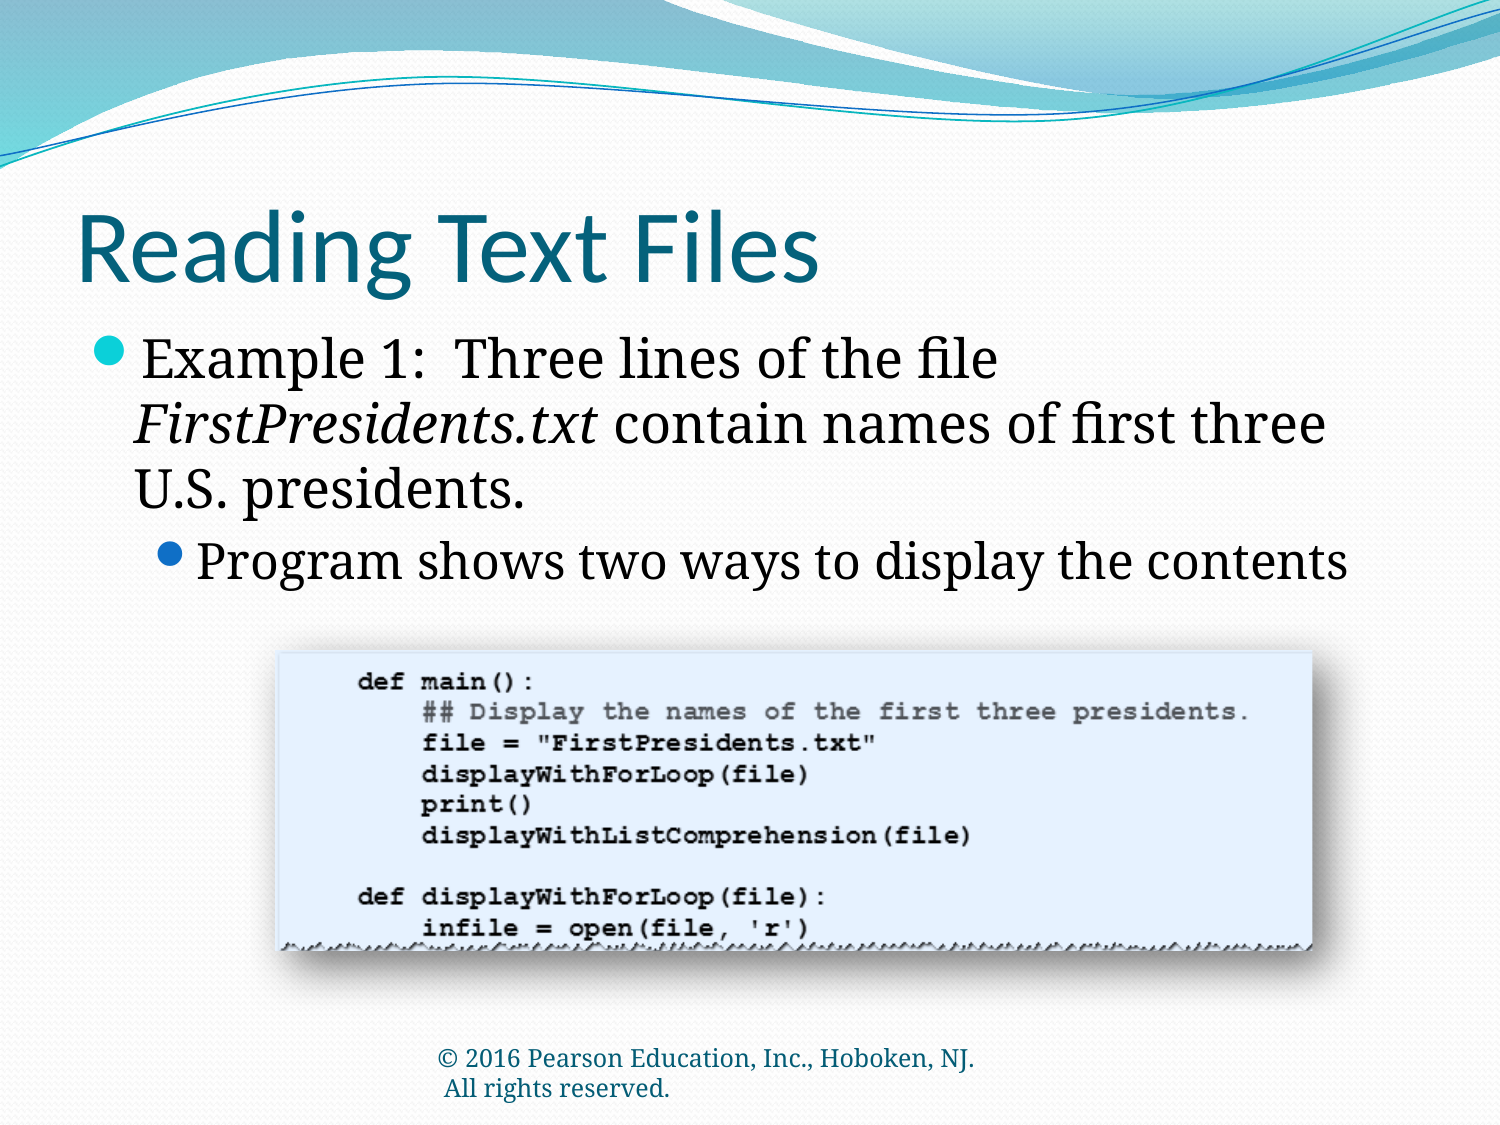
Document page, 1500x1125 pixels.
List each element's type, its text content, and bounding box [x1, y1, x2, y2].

list Example 1: Three lines of the file FirstPresidents.txt contain names of first three U.S. presidents. Program shows two ways to display the contents [75, 317, 1425, 1038]
picture [274, 649, 1313, 951]
title Reading Text Files [75, 115, 1425, 303]
footer © 2016 Pearson Education, Inc., Hoboken, NJ. All rights reserved. [437, 1042, 988, 1103]
